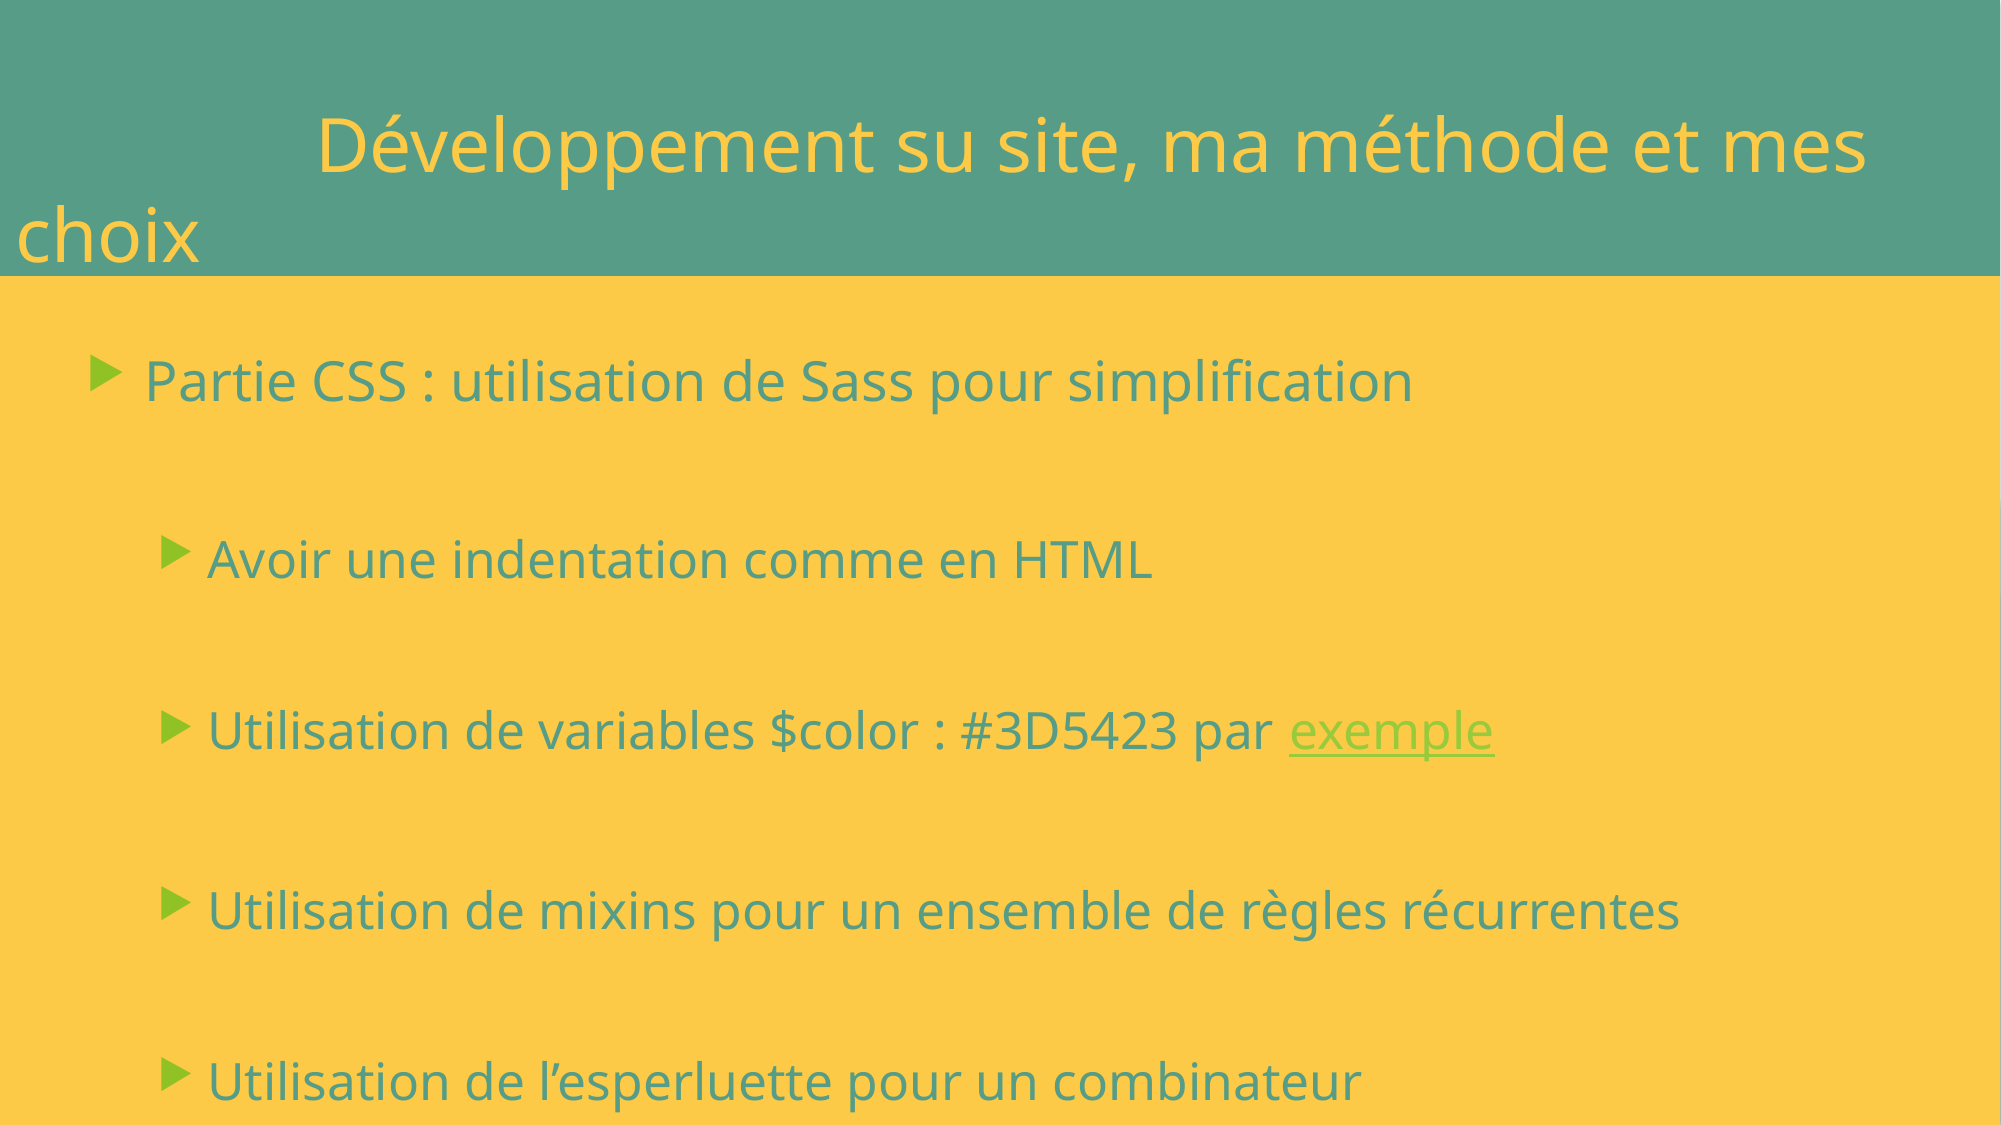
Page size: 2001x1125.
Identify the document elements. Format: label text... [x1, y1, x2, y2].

list Partie CSS : utilisation de Sass pour simplification Avoir une indentation comme en HTML Utilisation de variables $color : #3D5423 par exemple Utilisation de mixins pour un ensemble de règles récurrentes Utilisation de l’esperluette pour un combinateur [0, 276, 2000, 1125]
title Développement su site, ma méthode et mes choix [0, 0, 2000, 276]
